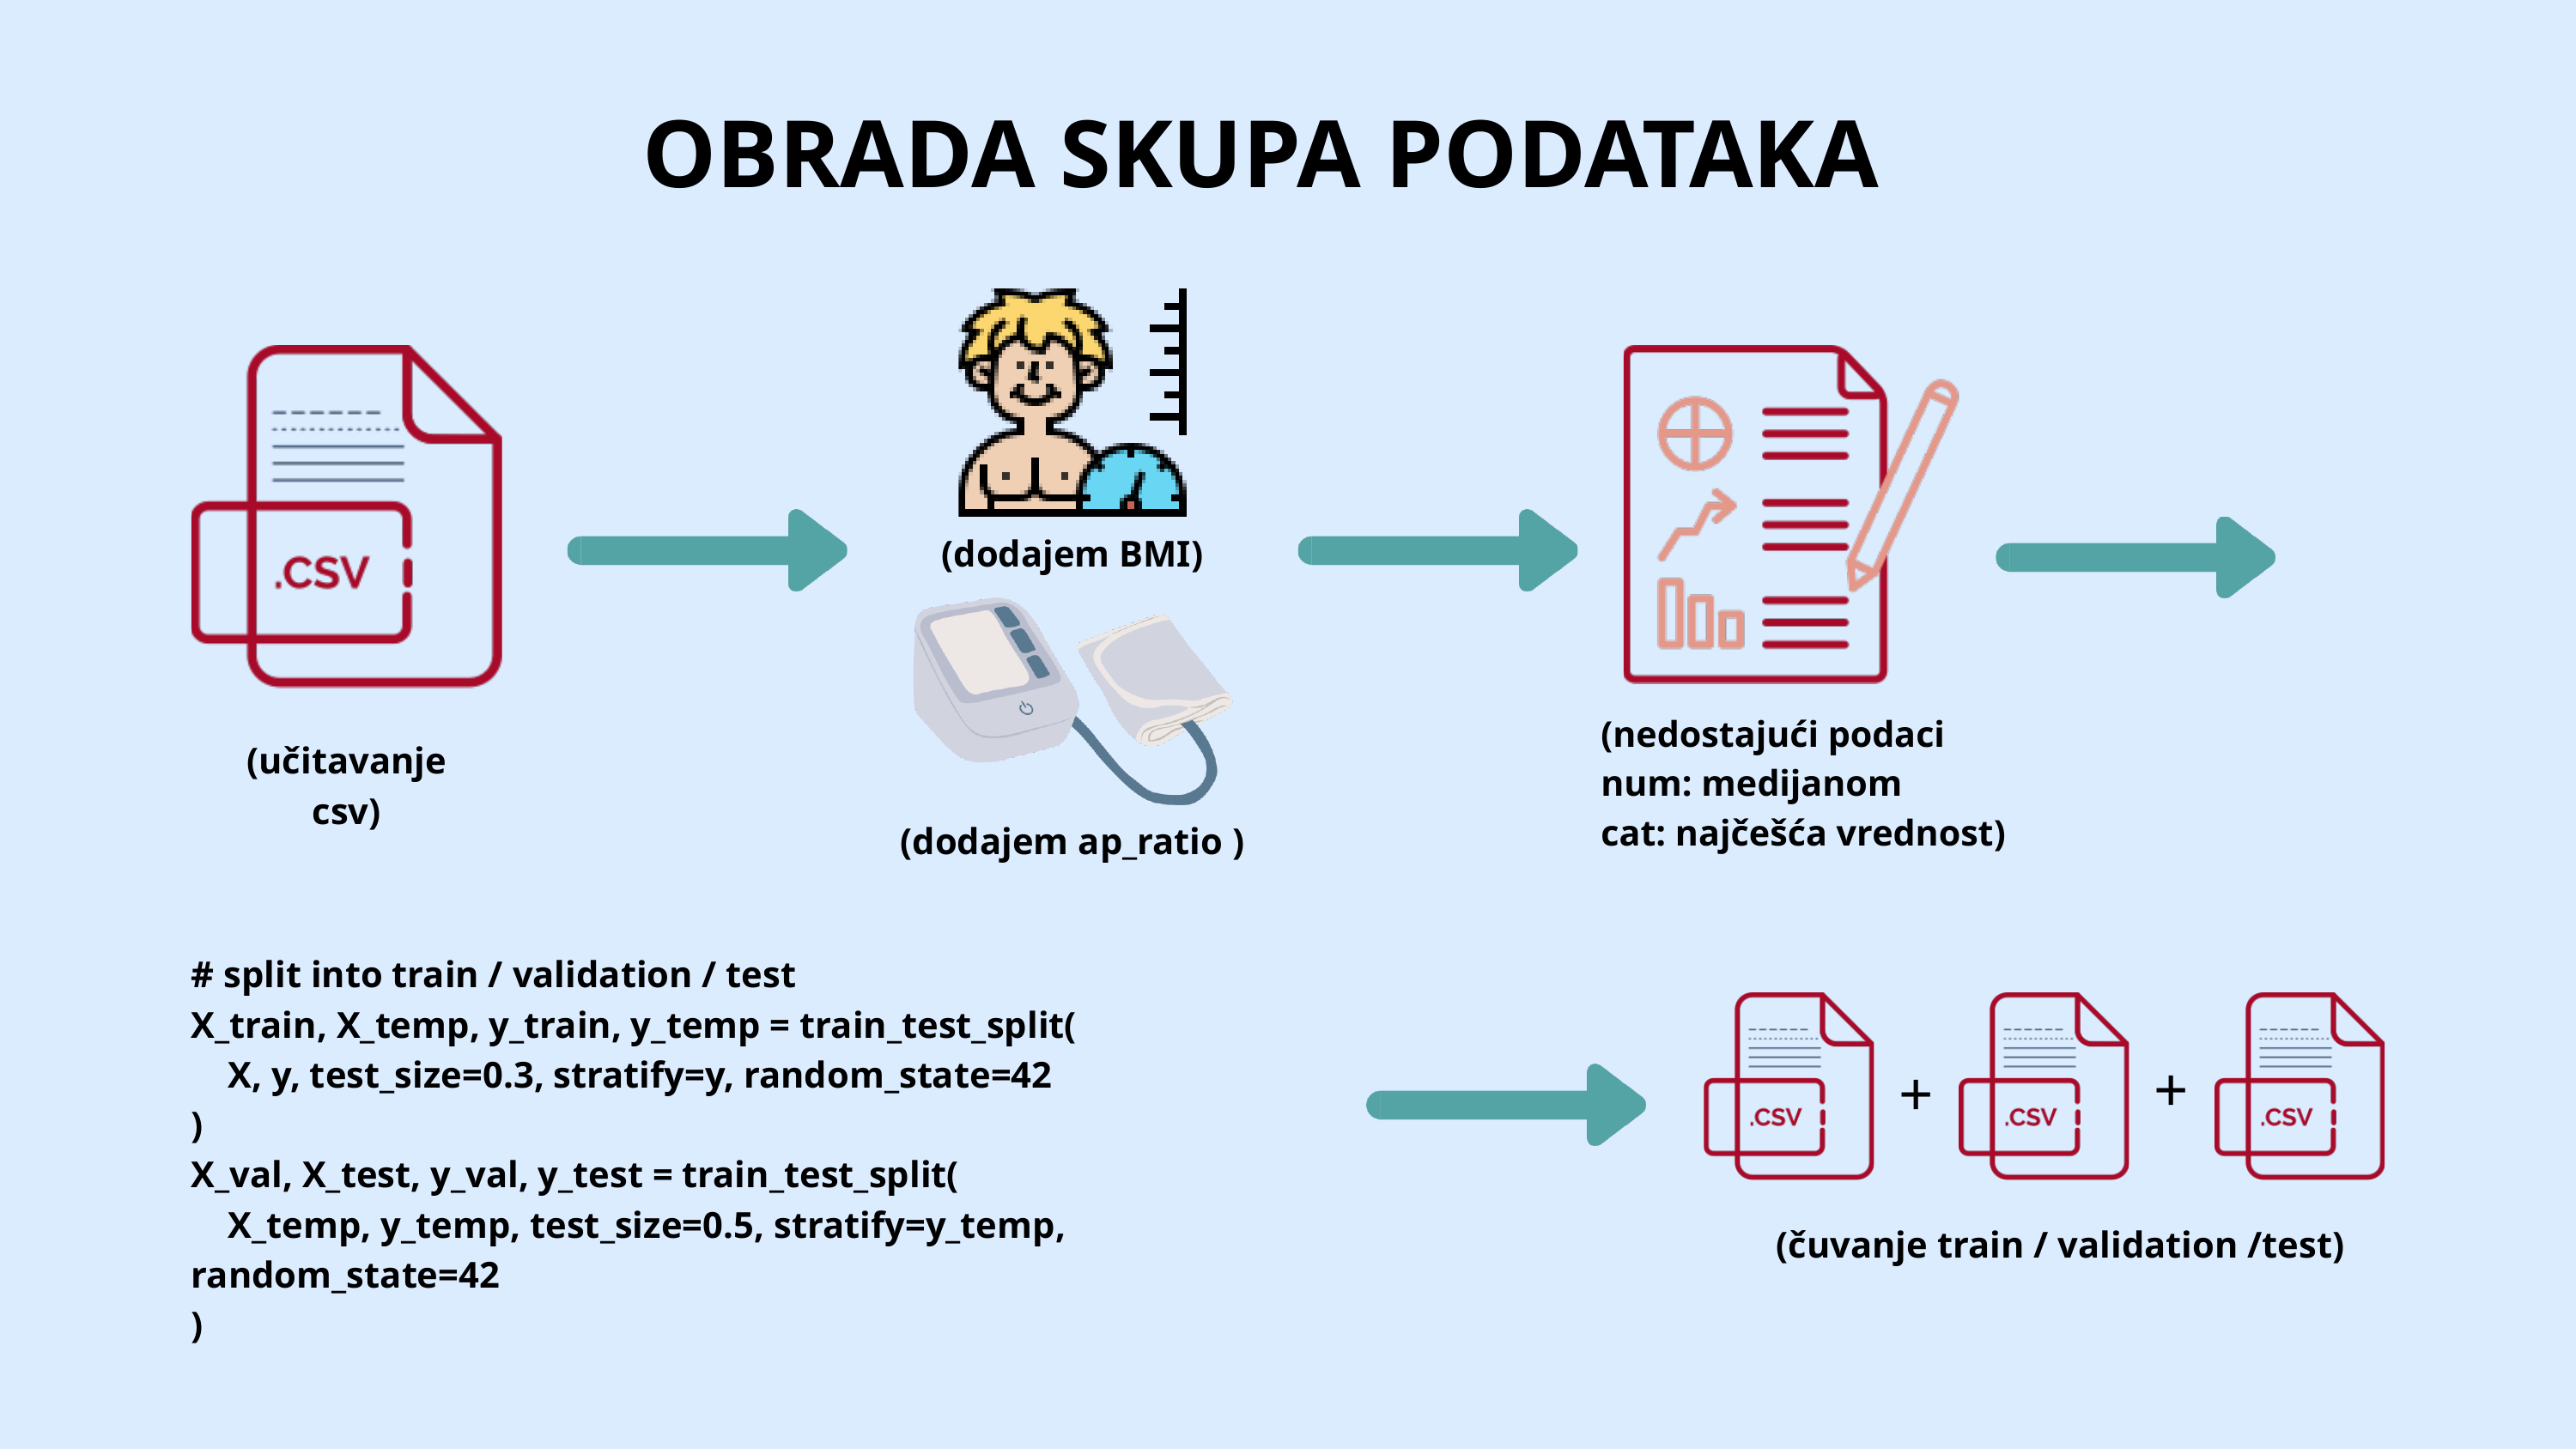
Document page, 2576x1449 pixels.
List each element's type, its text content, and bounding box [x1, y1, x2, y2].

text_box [1703, 992, 2385, 1263]
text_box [191, 345, 502, 779]
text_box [884, 288, 1262, 860]
text_box [1297, 509, 1578, 591]
text_box [2026, 517, 2275, 598]
text_box # split into train / validation / test X_train, X_temp, y_train, y_temp = train_test_split( X, y, test_size=0.3, stratify=y, random_state=42 ) X_val, X_test, y_val, y_test = train_test_split( X_temp, y_temp, test_size=0.5, stratify=y_temp, random_state=42 ) [191, 944, 1384, 1396]
text_box [567, 509, 848, 591]
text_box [1601, 345, 2022, 849]
text_box OBRADA SKUPA PODATAKA [631, 76, 1891, 206]
text_box [1366, 1064, 1646, 1146]
